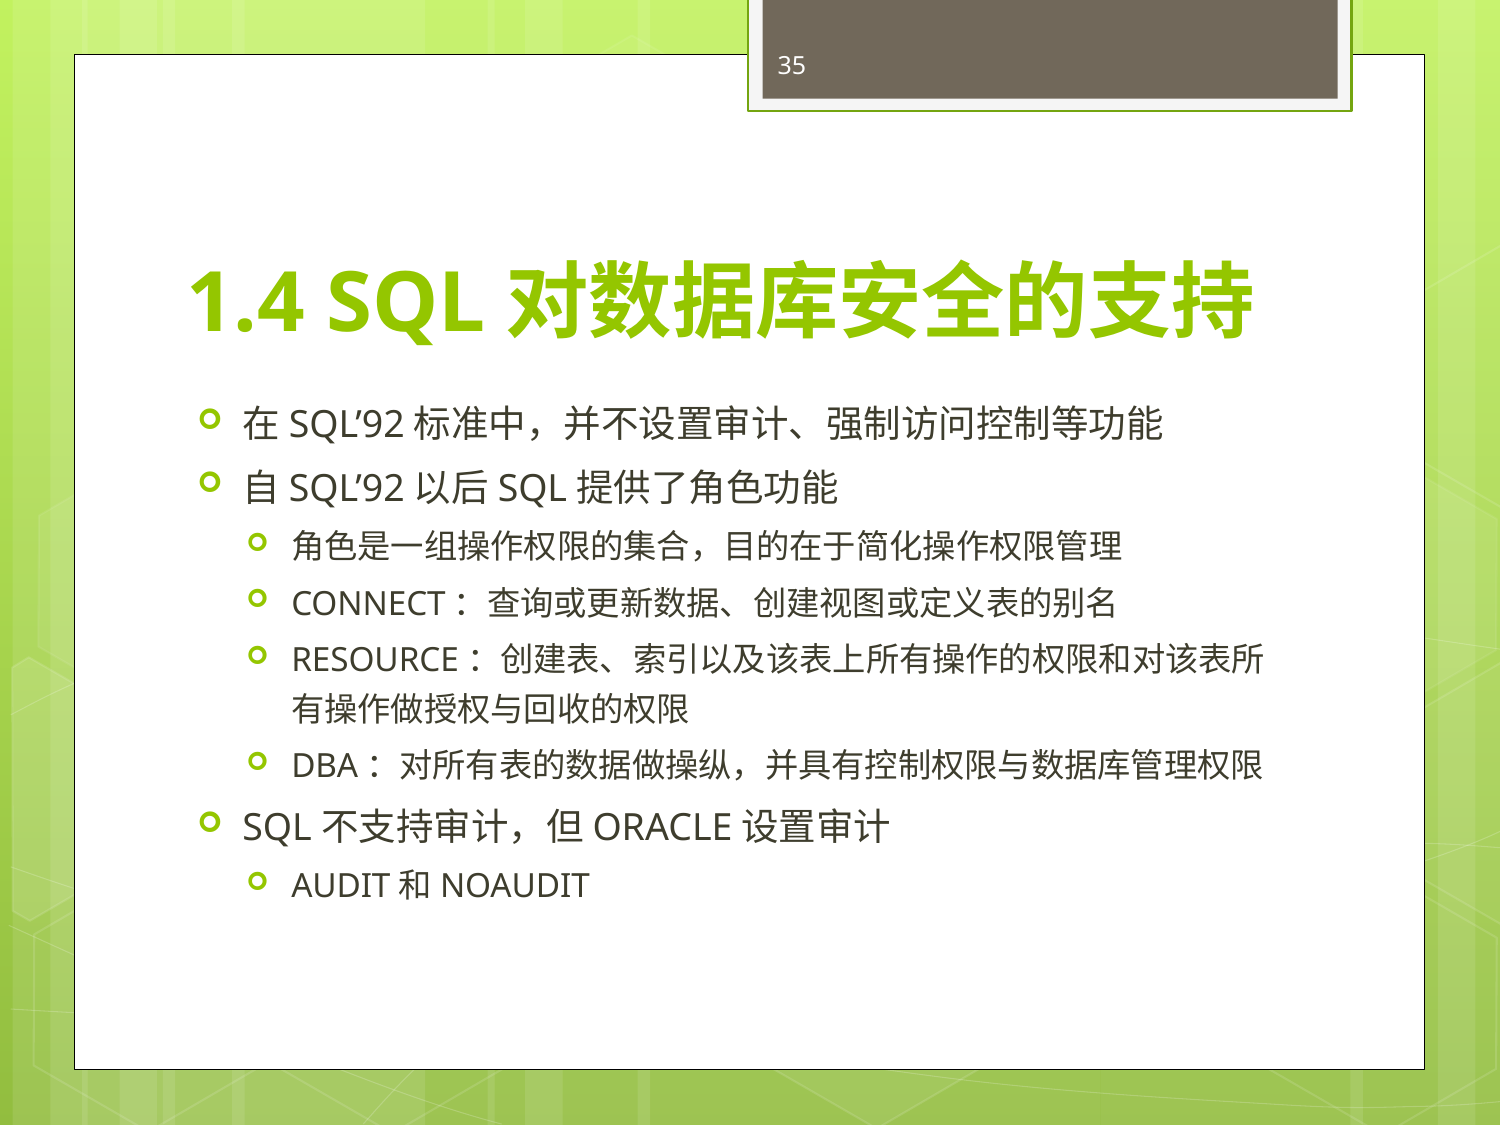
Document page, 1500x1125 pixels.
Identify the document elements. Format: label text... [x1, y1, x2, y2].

slide_number 35 [762, 36, 982, 97]
list 在SQL’92标准中，并不设置审计、强制访问控制等功能 自SQL’92以后SQL提供了角色功能 角色是一组操作权限的集合，目的在于简化操作权限管理 CONNECT：查询或更新数据、创建视图或定义表的别名 RESOURCE：创建表、索引以及该表上所有操作的权限和对该表所有操作做授权与回收的权限 DBA：对所有表的数据做操纵，并具有控制权限与数据库管理权限 SQL不支持审计，但ORACLE设置审计 AUDIT和NOAUDIT [171, 381, 1283, 957]
title 1.4 SQL对数据库安全的支持 [171, 168, 1324, 357]
